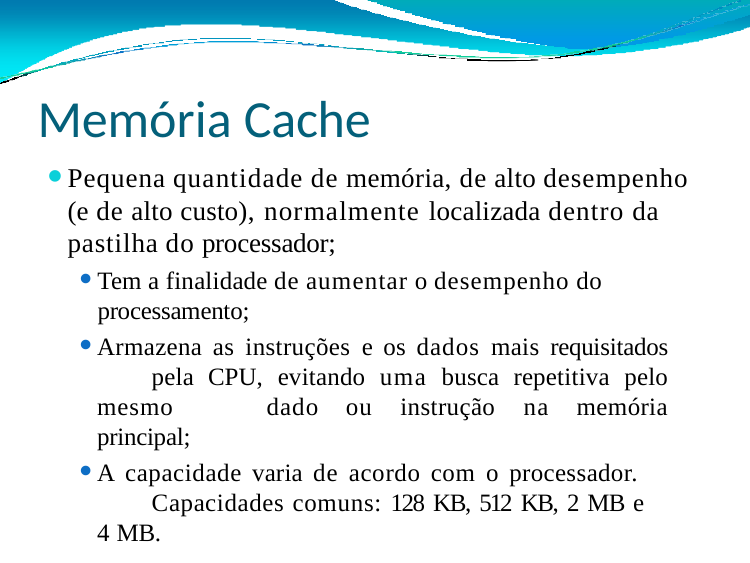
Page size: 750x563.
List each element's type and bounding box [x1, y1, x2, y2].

text_box [0, 0, 750, 563]
